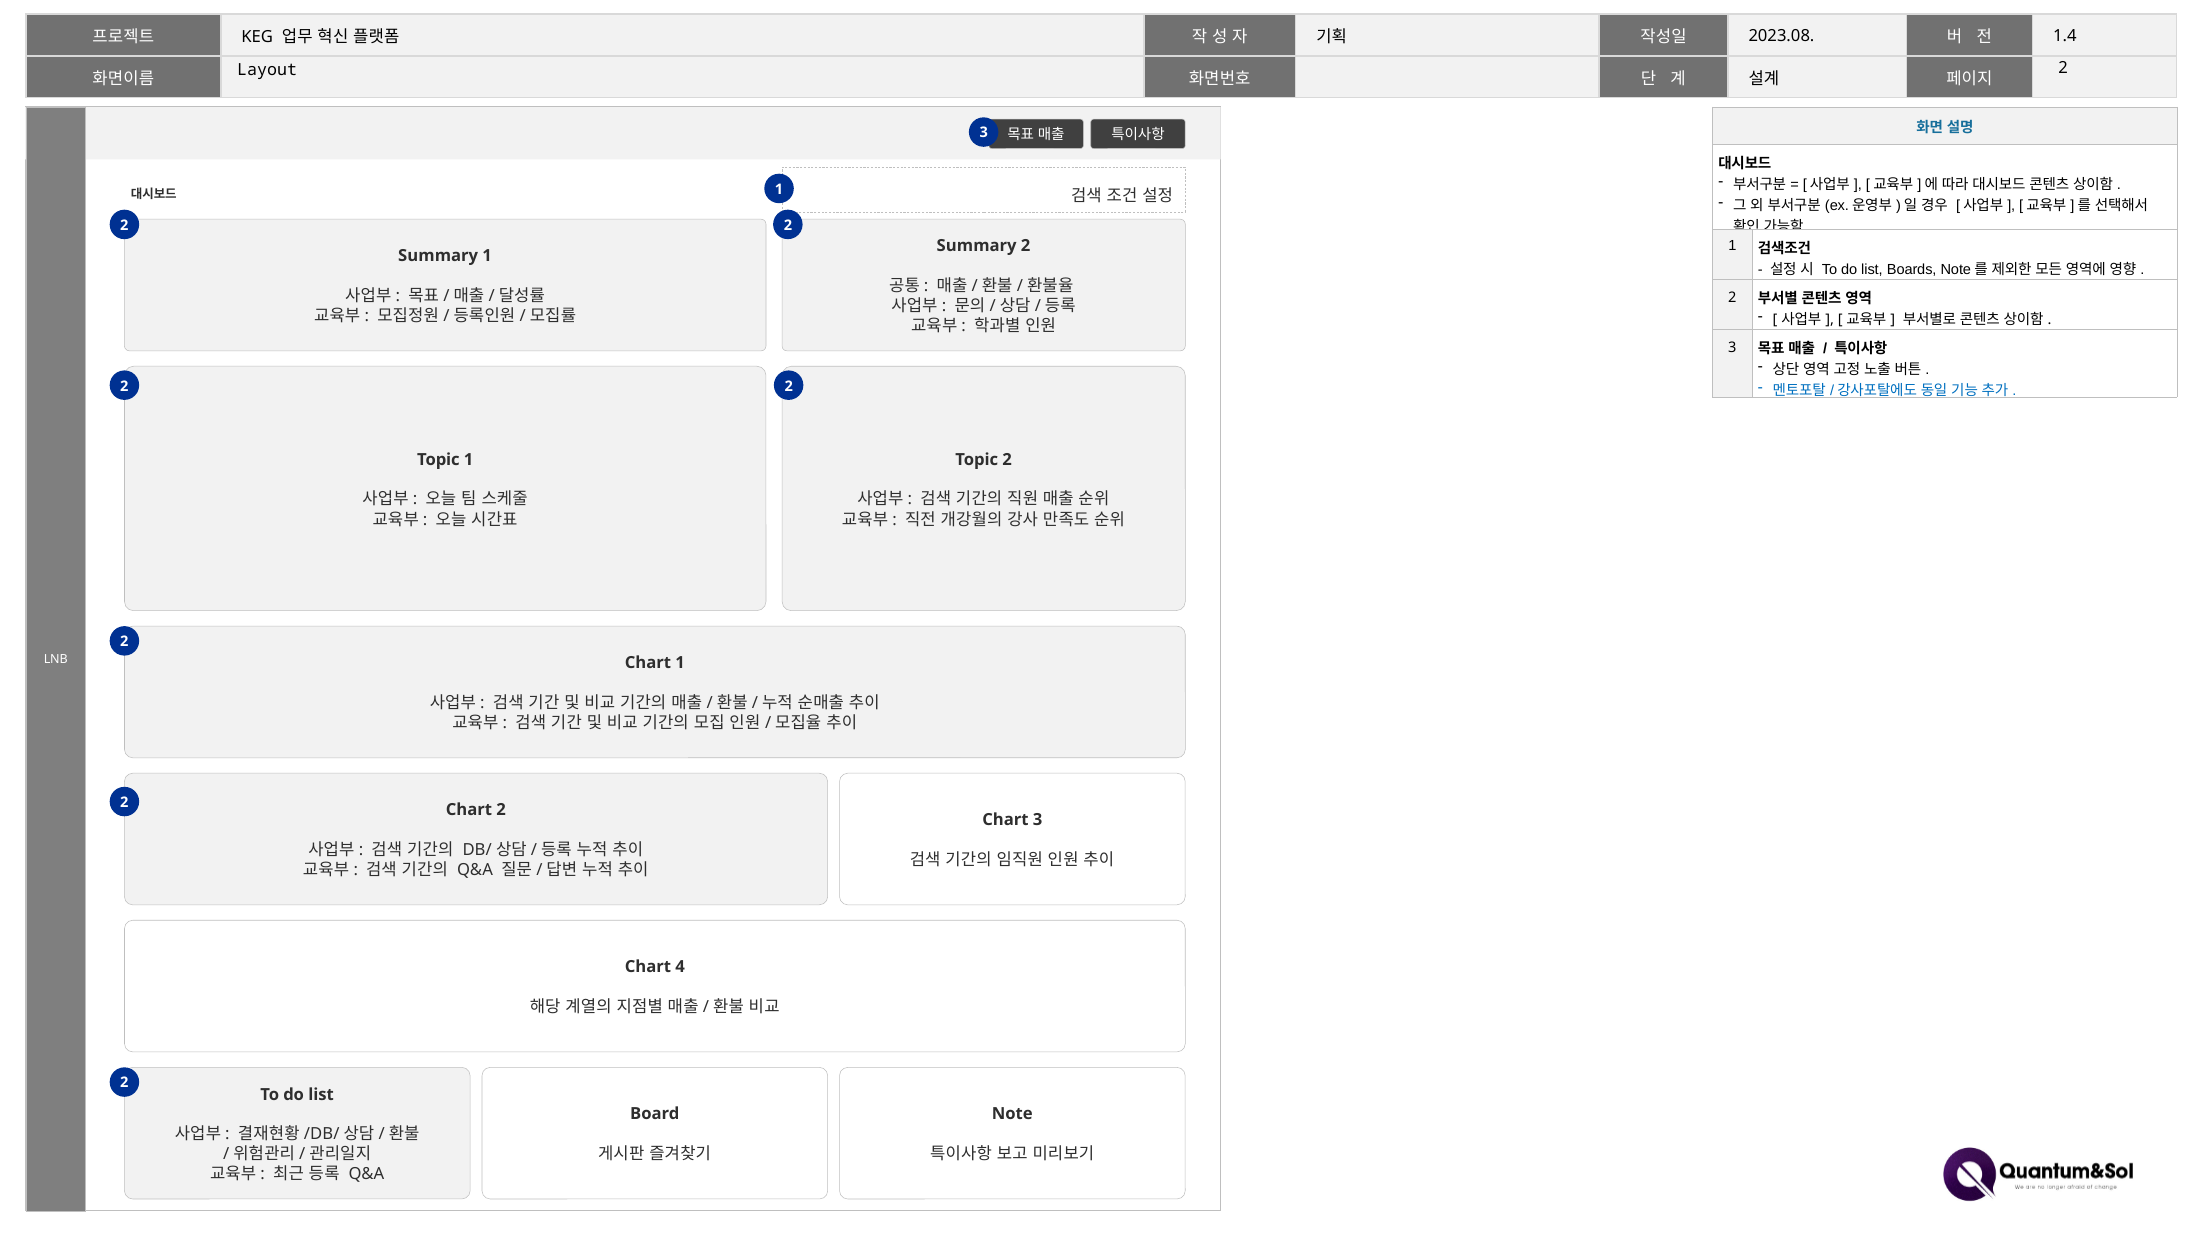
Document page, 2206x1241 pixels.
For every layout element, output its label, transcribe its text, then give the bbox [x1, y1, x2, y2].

text_box 2 [109, 787, 119, 816]
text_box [124, 218, 1186, 1200]
table_header 화면 설명 [1713, 108, 2177, 144]
picture [1941, 1146, 2137, 1202]
text_box 1 [764, 173, 794, 204]
table_cell 1 [1713, 230, 1752, 279]
text_box 2 [109, 627, 119, 655]
table_cell 검색조건 - 설정 시 To do list, Boards, Note를 제외한 모든 영역에 영향. [1753, 230, 2177, 279]
text_box 2 [109, 371, 119, 399]
table_cell 목표 매출 / 특이사항 상단 영역 고정 노출 버튼. 멘토포탈/강사포탈에도 동일 기능 추가. [1753, 330, 2177, 397]
table_cell 2 [1713, 280, 1752, 329]
text_box 목표 매출 [989, 119, 1084, 149]
text_box 2 [775, 209, 801, 217]
table_cell 부서별 콘텐츠 영역 [사업부], [교육부] 부서별로 콘텐츠 상이함. [1753, 280, 2177, 329]
text_box 2 [109, 209, 138, 239]
table_cell 3 [1713, 330, 1752, 397]
text_box 검색 조건 설정 [782, 167, 1186, 212]
title Layout [220, 56, 799, 81]
slide_number 1 [2043, 56, 2152, 80]
table_cell 대시보드 부서구분= [사업부], [교육부]에 따라 대시보드 콘텐츠 상이함. 그 외 부서구분(ex.운영부)일 경우 [사업부], [교육부]를 선택해서 확인 가능함. [1713, 145, 2177, 229]
text_box 3 [968, 117, 999, 147]
text_box 2 [109, 1068, 119, 1096]
text_box 특이사항 [1090, 119, 1186, 149]
